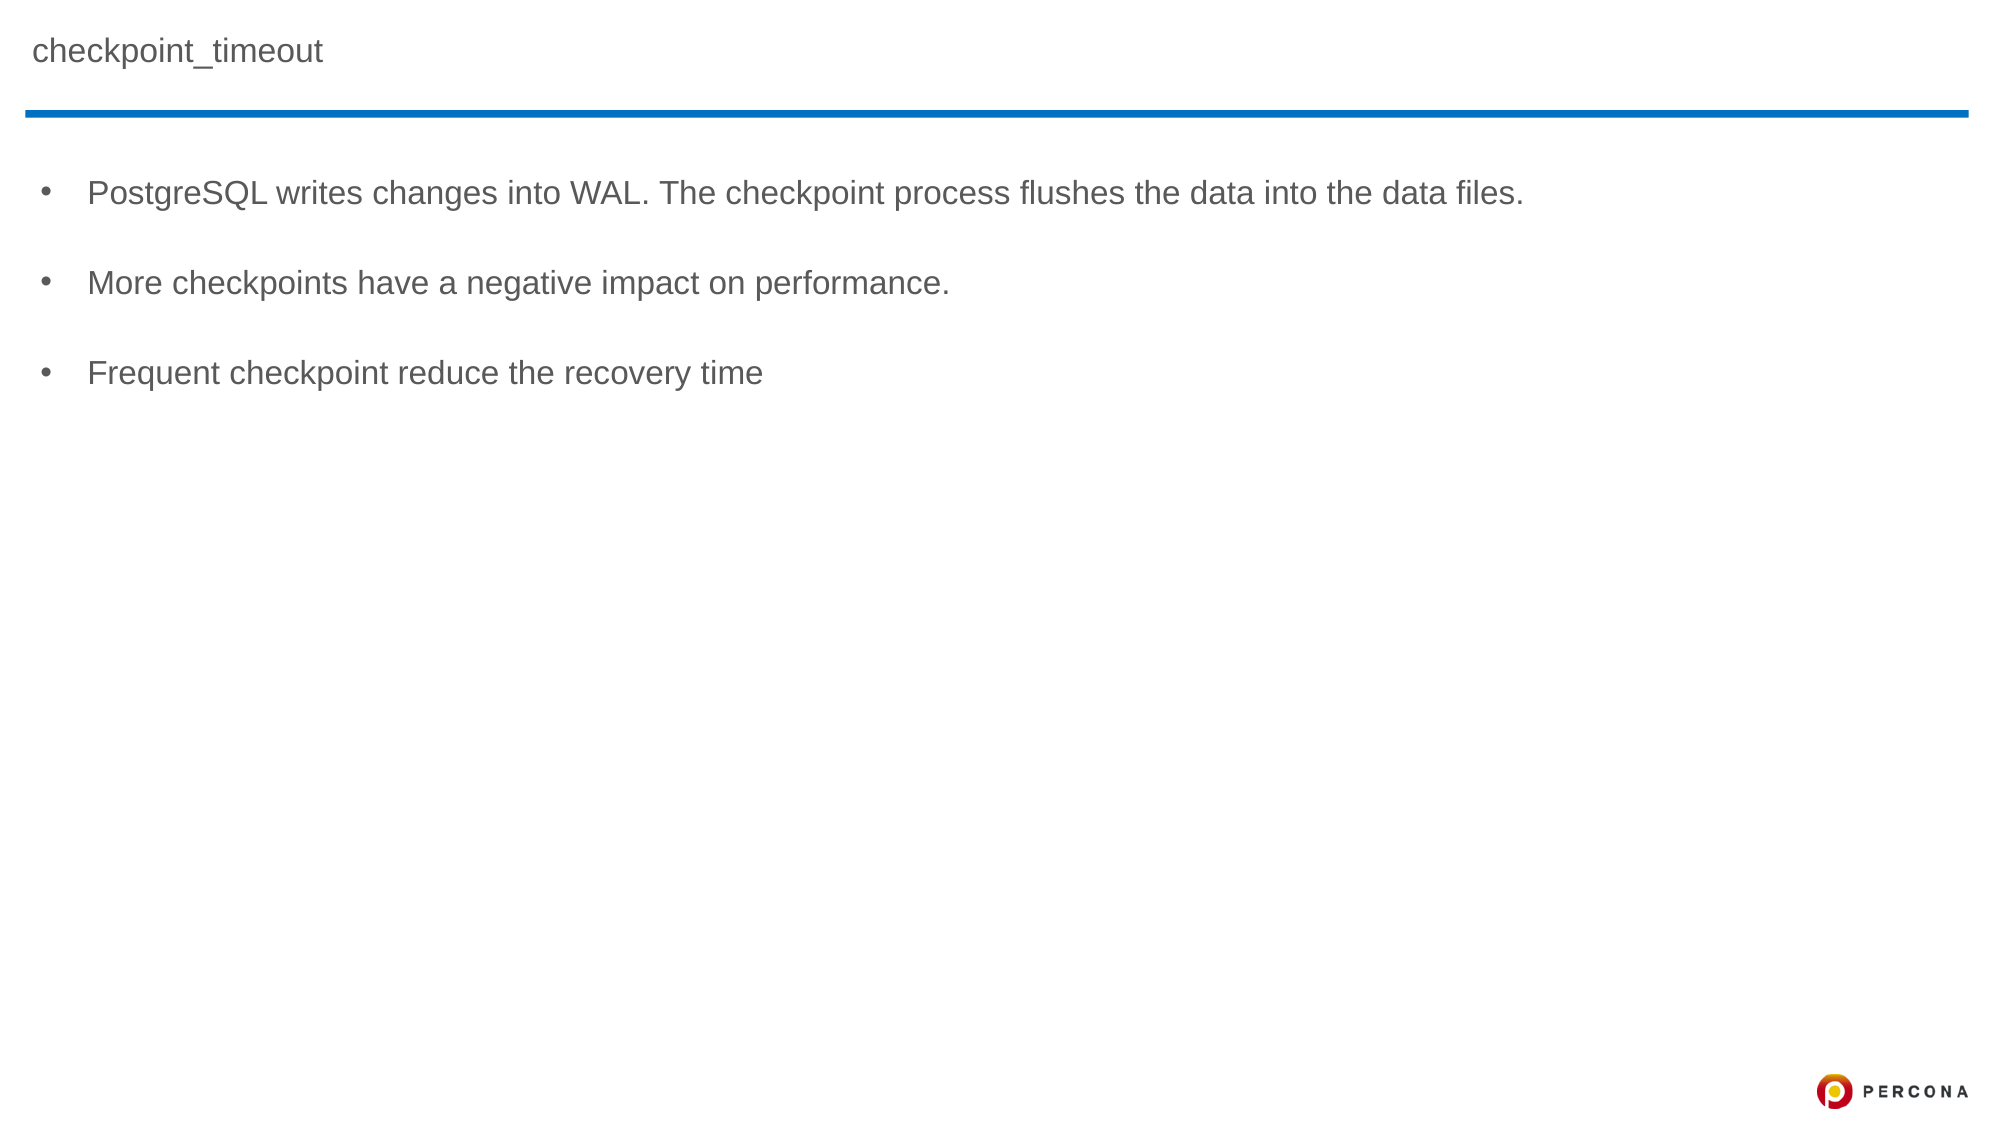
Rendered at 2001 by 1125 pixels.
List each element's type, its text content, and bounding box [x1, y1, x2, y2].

picture [1799, 1059, 2000, 1122]
list PostgreSQL writes changes into WAL. The checkpoint process flushes the data into the data files. More checkpoints have a negative impact on performance. Frequent checkpoint reduce the recovery time [25, 123, 1969, 1028]
title checkpoint_timeout [17, 25, 1969, 78]
